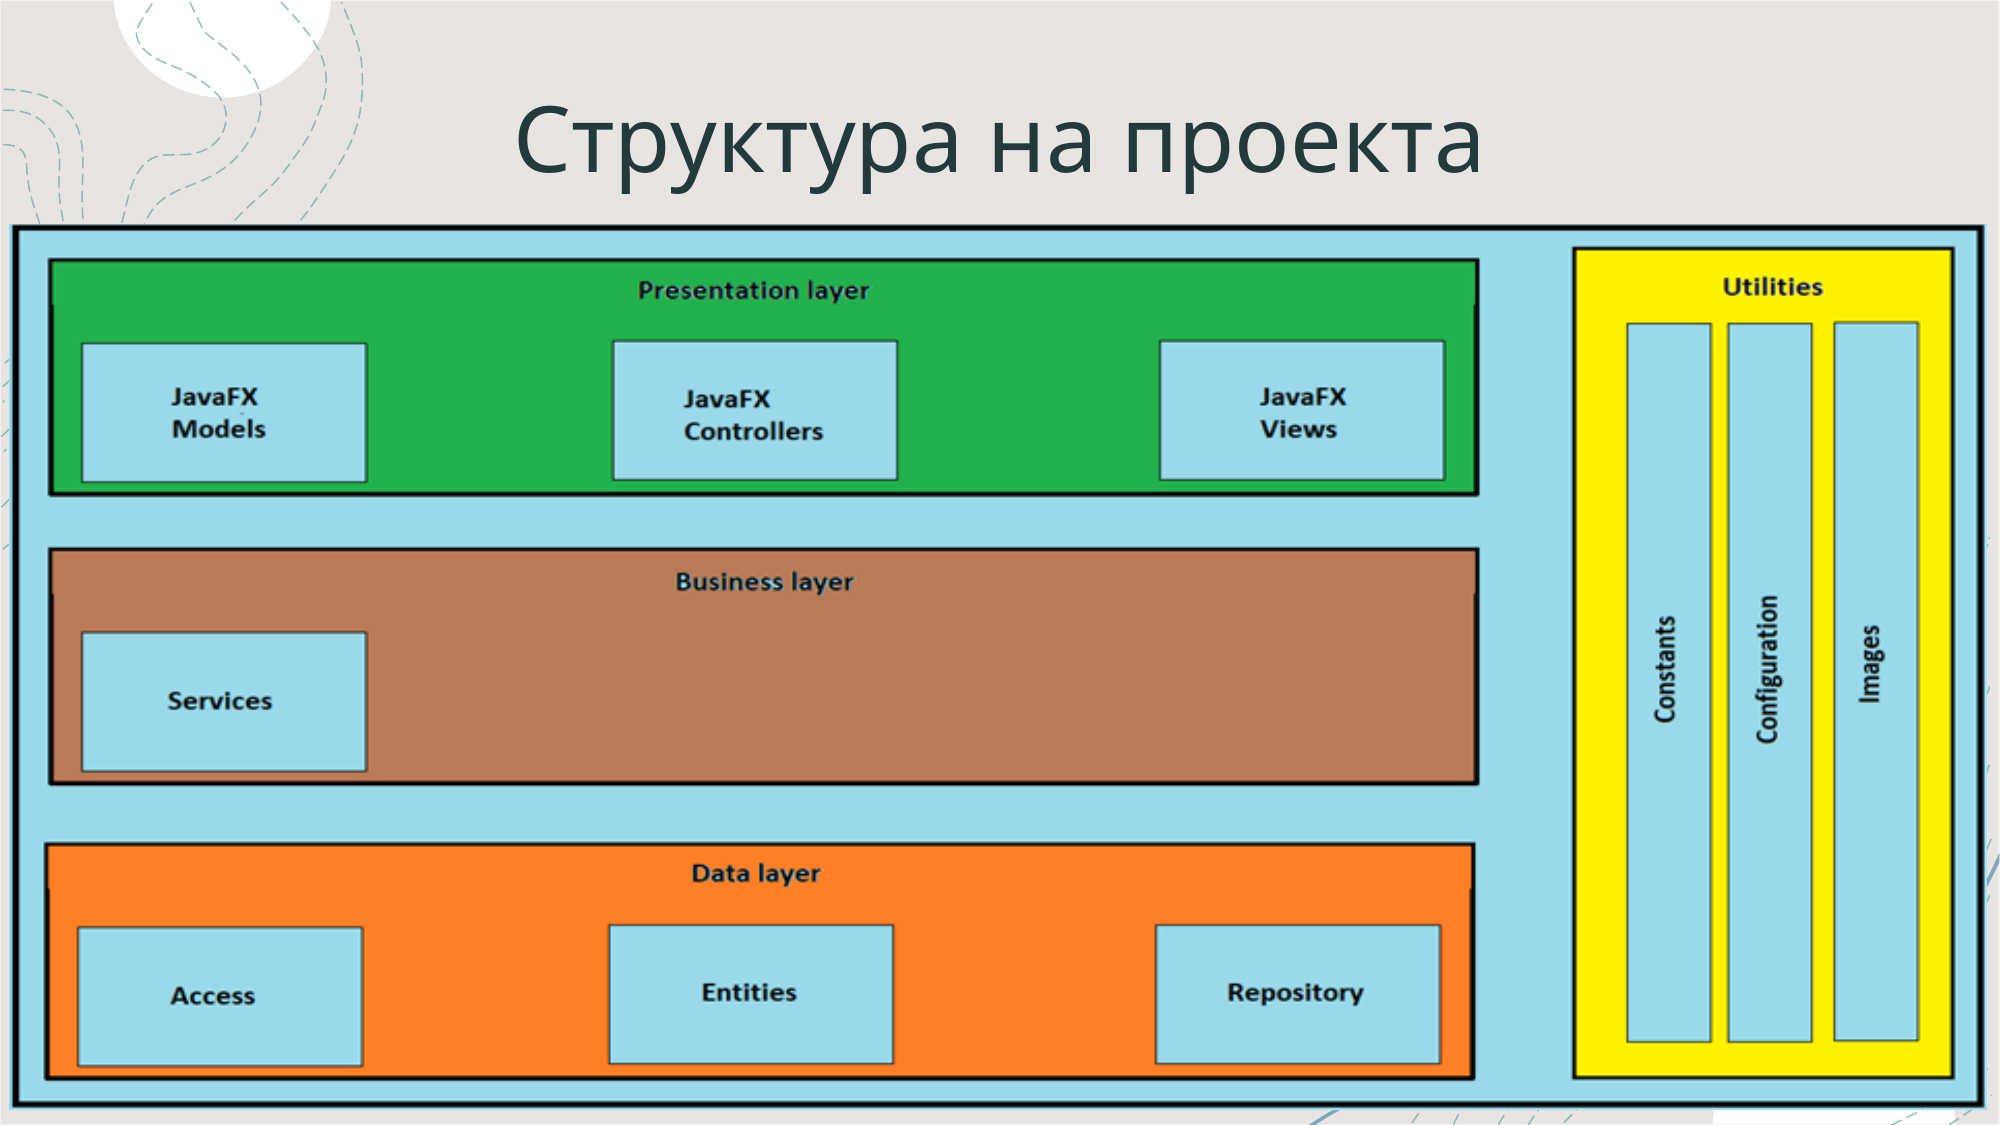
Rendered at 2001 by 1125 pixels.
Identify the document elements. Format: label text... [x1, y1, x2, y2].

title Структура на проекта [137, 27, 1863, 224]
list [9, 224, 1987, 1110]
